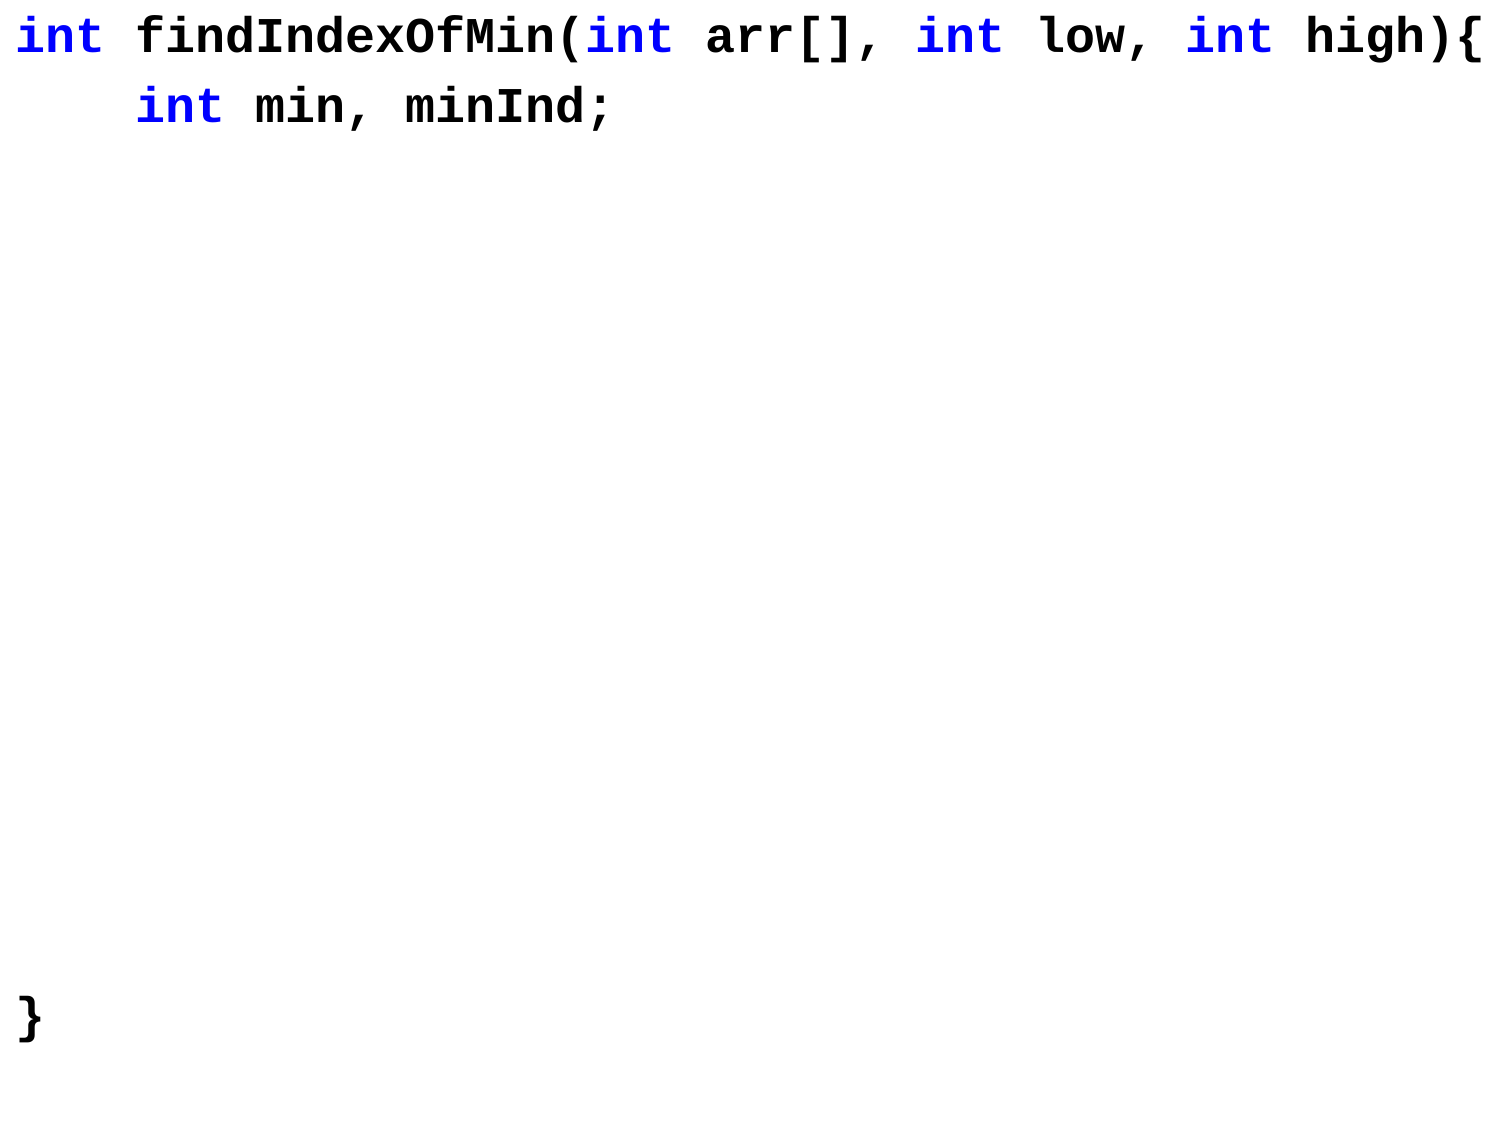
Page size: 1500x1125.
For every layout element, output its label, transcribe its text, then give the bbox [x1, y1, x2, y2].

list int findIndexOfMin(int arr[], int low, int high){ int min, minInd; int i; min = arr[low]; minInd = low; for (i = low+1; i <= high; i++){ if (arr[i] < min){ min = arr[i]; minInd = i; } } return minInd; } [0, 0, 1500, 1125]
